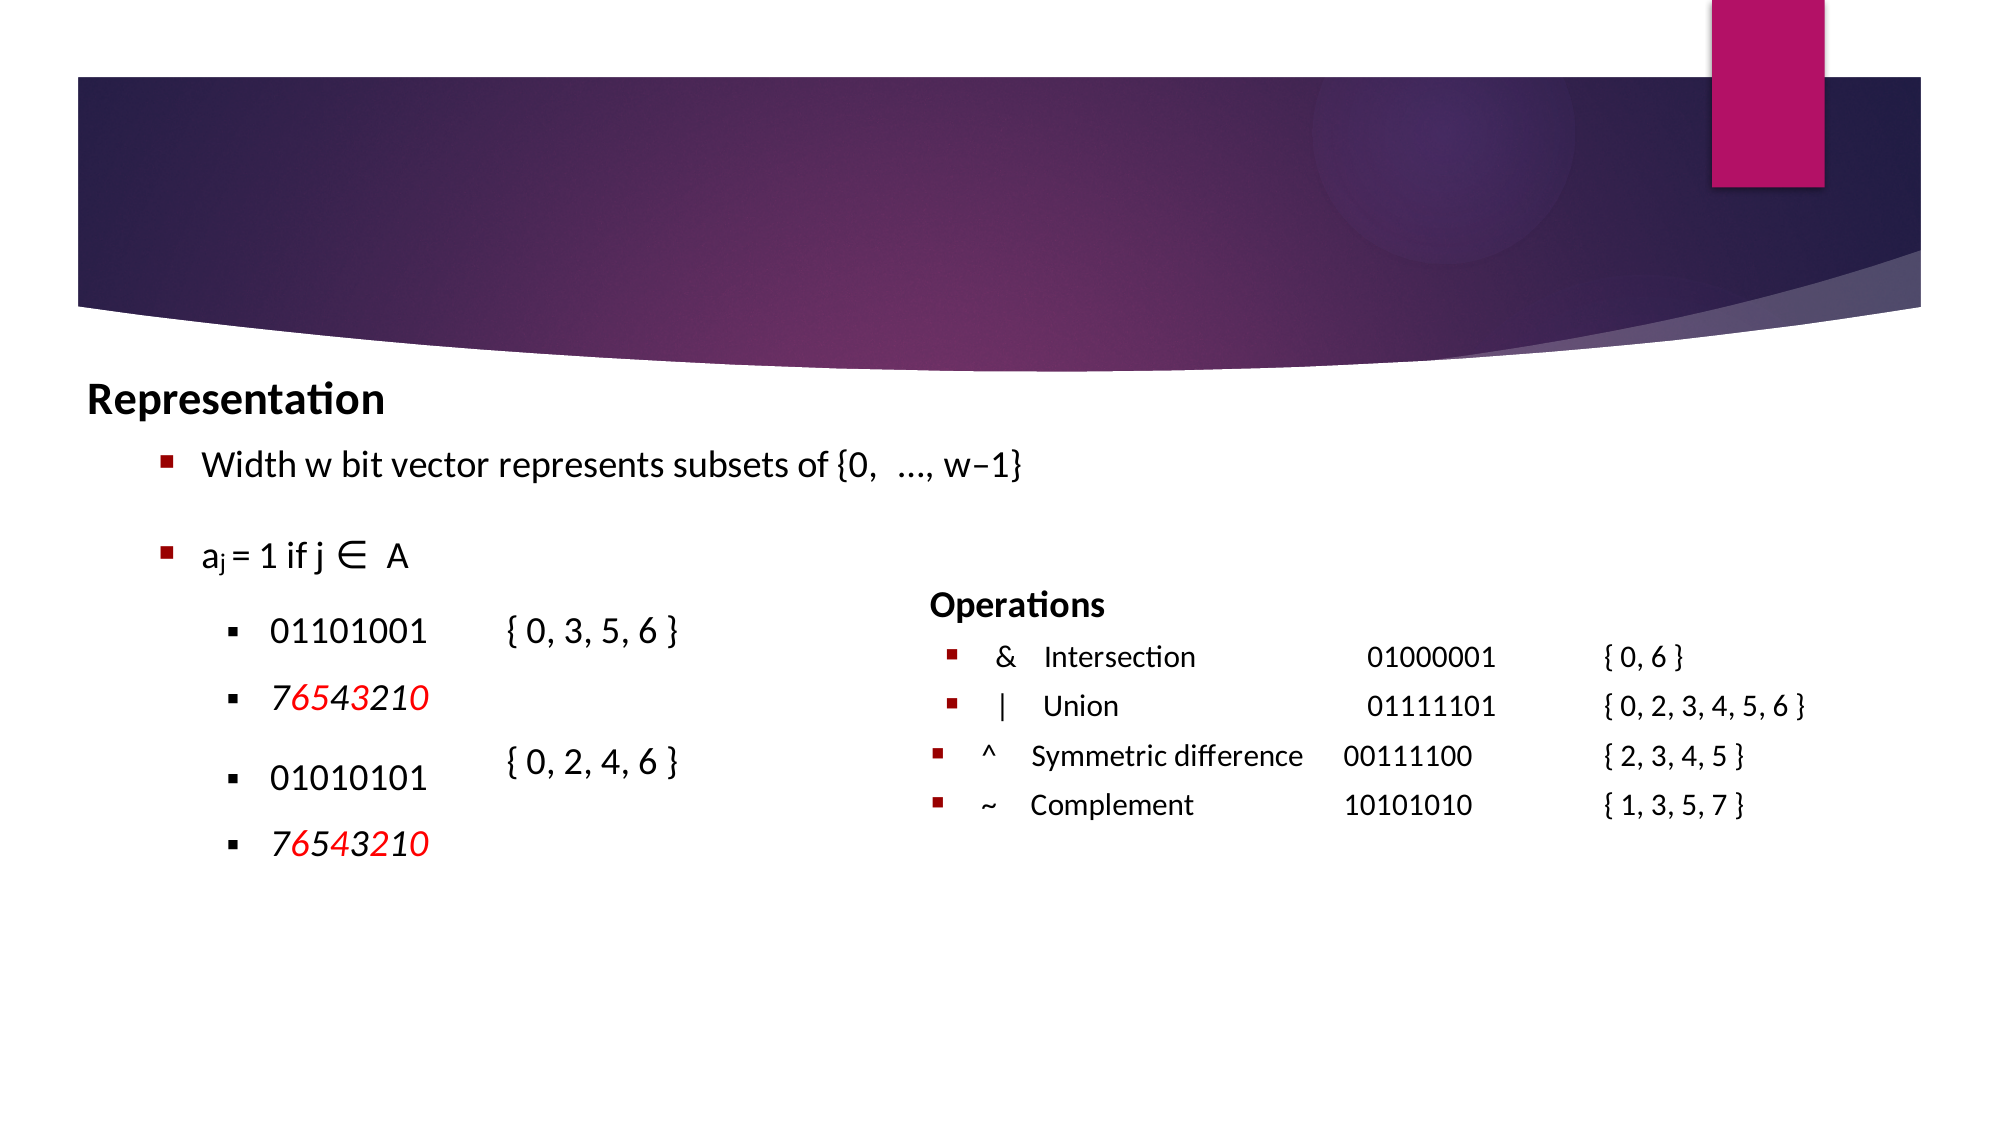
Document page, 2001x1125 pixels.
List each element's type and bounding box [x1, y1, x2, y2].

picture [924, 578, 2000, 868]
list [81, 368, 1399, 921]
